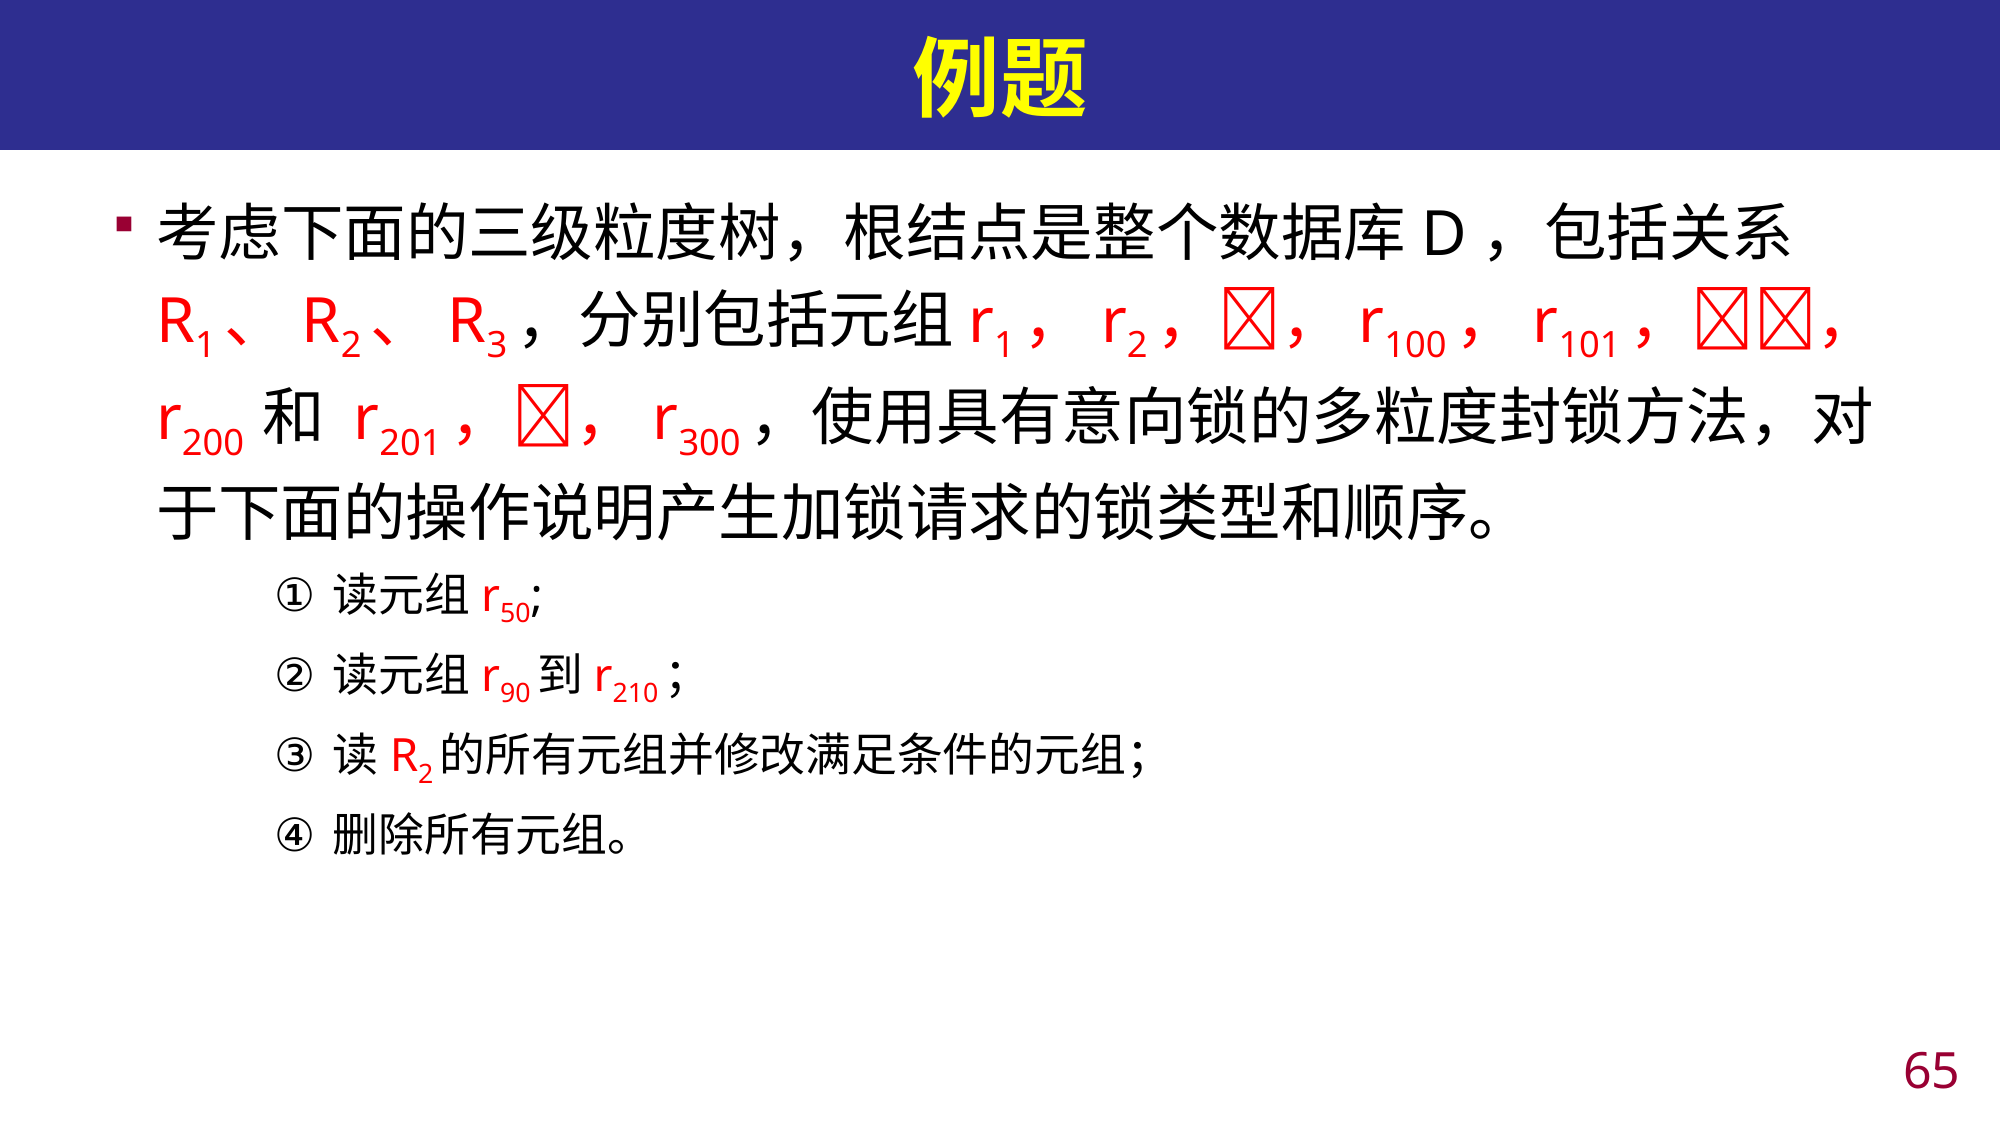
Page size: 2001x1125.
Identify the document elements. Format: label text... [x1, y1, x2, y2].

title 例题 [0, 0, 2000, 150]
slide_number 64 [1550, 1048, 1975, 1096]
list 考虑下面的三级粒度树，根结点是整个数据库D，包括关系R1、R2、R3，分别包括元组r1，r2，，r100，r101，，r200 和 r201，，r300，使用具有意向锁的多粒度封锁方法，对于下面的操作说明产生加锁请求的锁类型和顺序。 读元组r50; 读元组r90到r210； 读R2的所有元组并修改满足条件的元组； 删除所有元组。 [97, 174, 1904, 1073]
